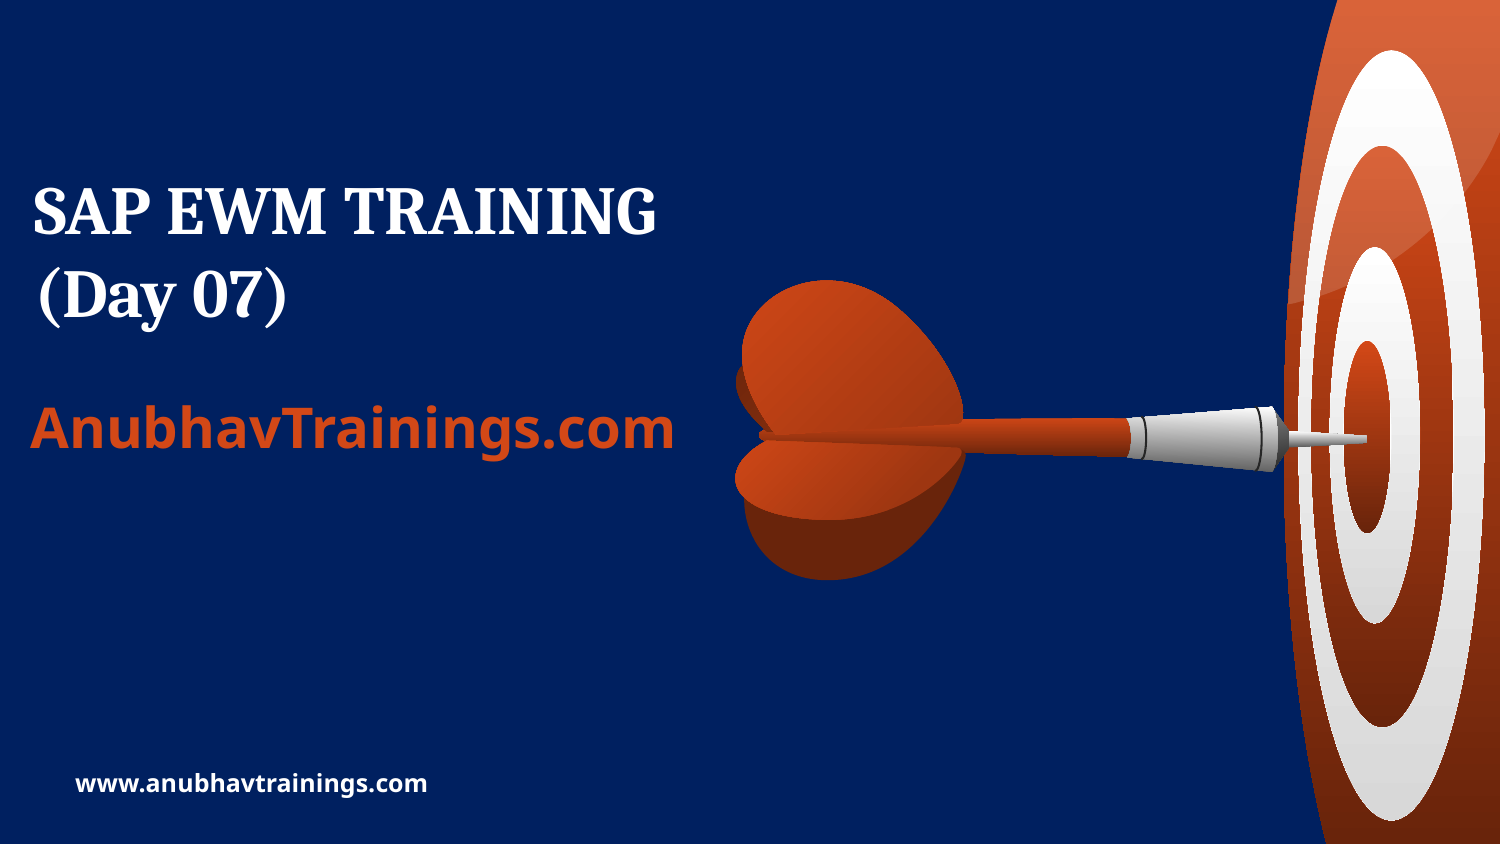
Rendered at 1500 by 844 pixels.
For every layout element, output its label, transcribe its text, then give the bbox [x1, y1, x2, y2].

text_box SAP EWM TRAINING (Day 07) [23, 160, 719, 384]
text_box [714, 256, 1368, 587]
text_box AnubhavTrainings.com [18, 386, 877, 605]
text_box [1283, 0, 1500, 844]
